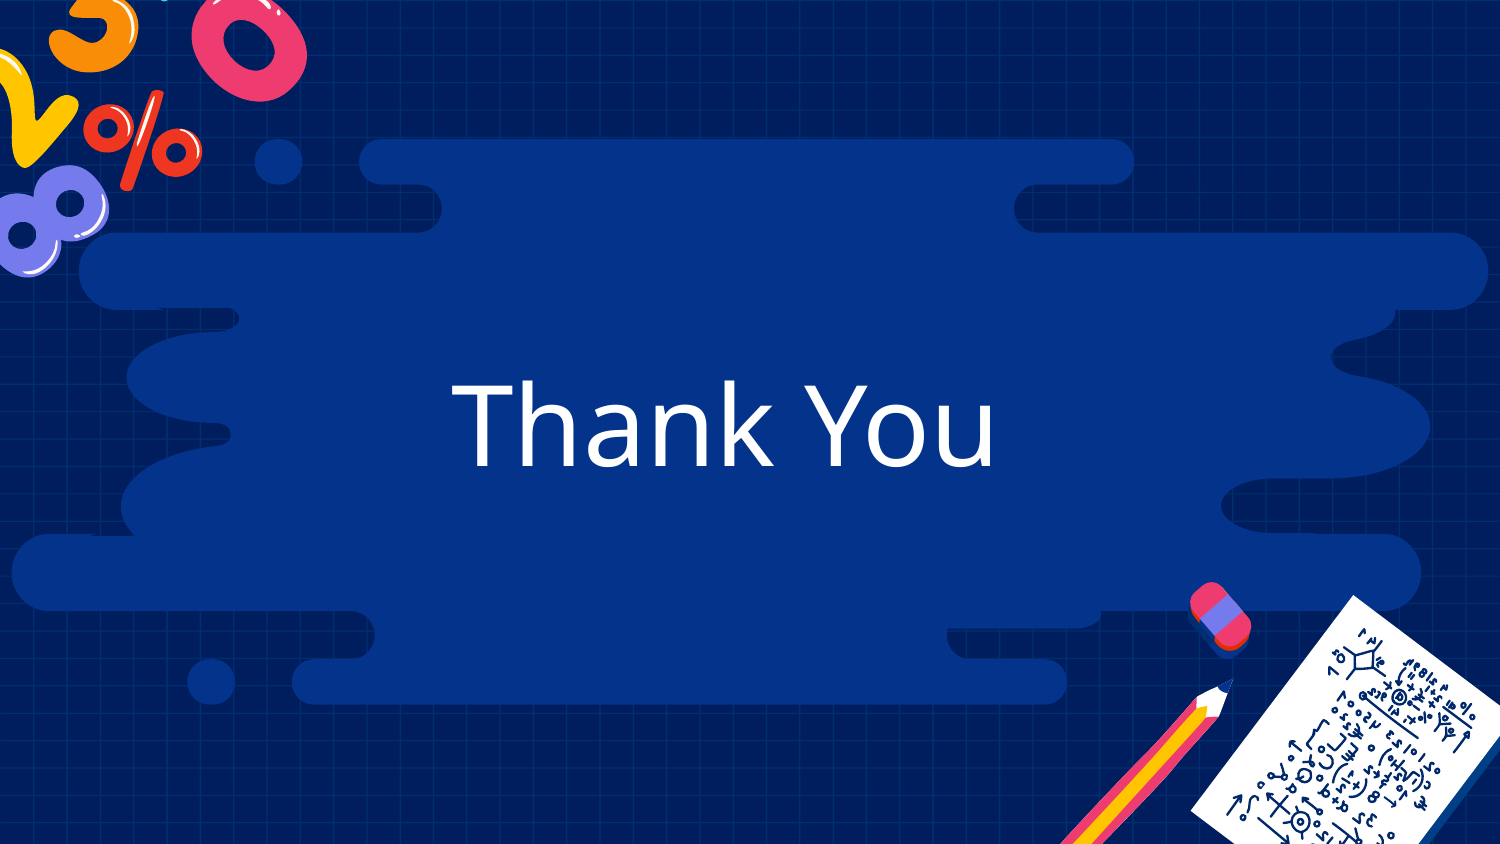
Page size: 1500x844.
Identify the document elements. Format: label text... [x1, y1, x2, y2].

title Thank You [346, 292, 1106, 551]
